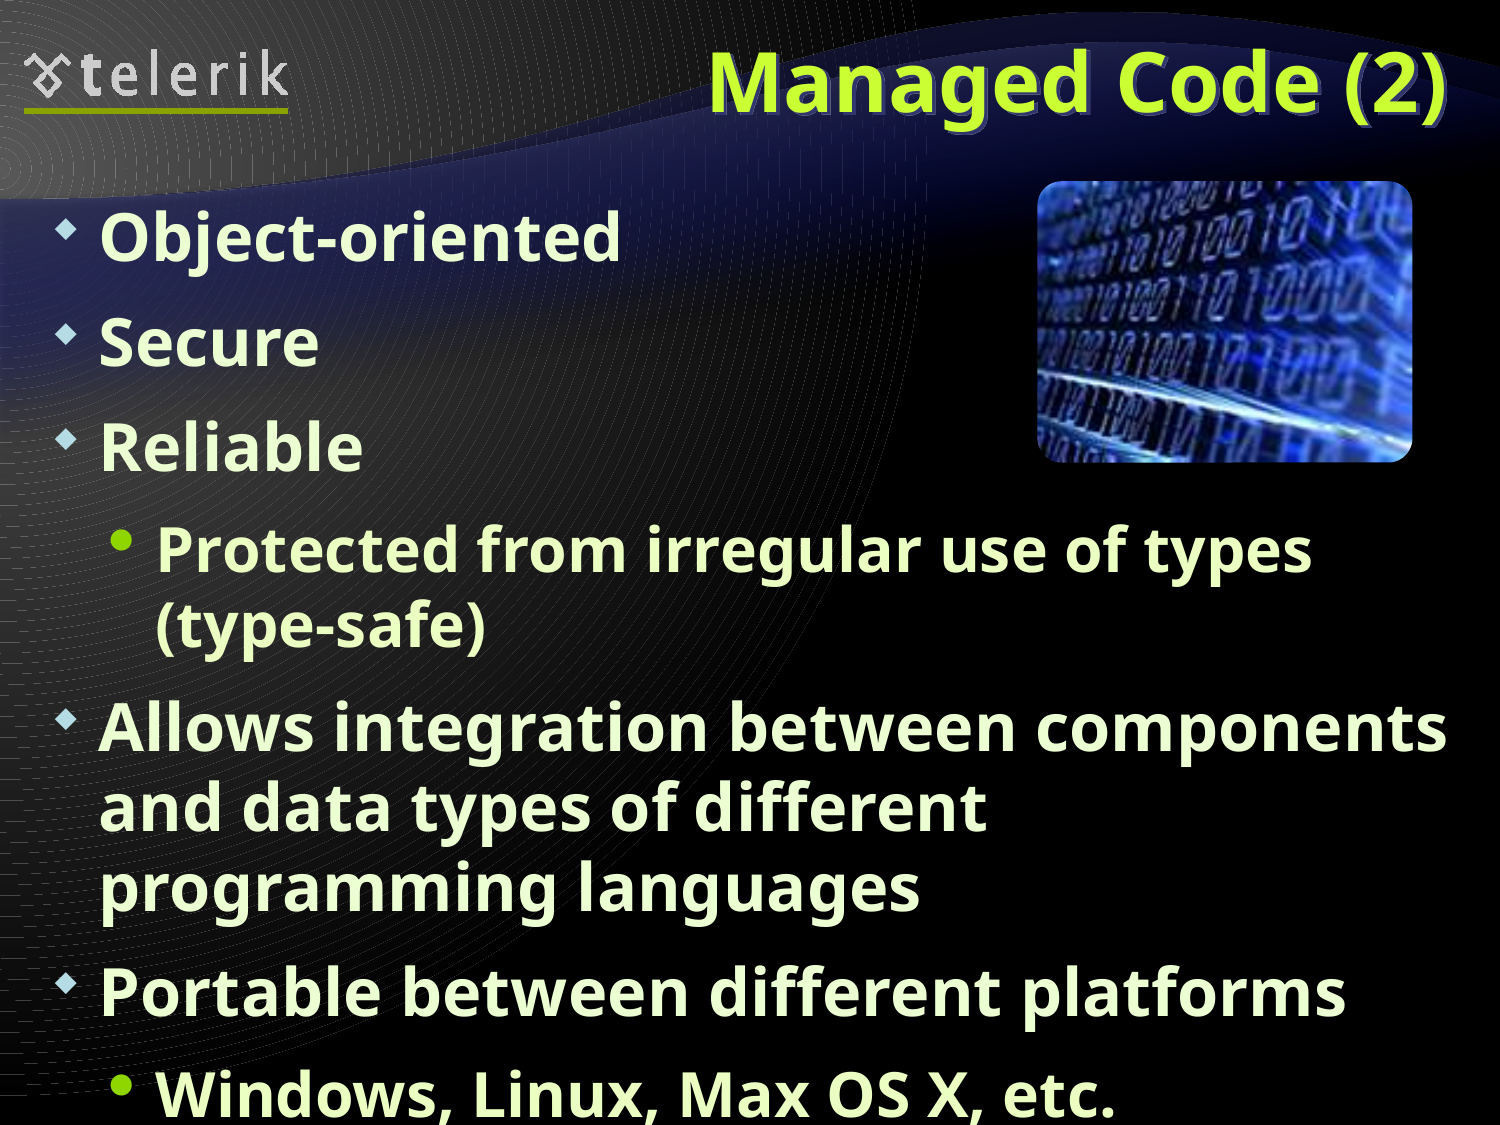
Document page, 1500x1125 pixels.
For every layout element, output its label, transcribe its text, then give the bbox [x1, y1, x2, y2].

picture [1037, 180, 1413, 463]
picture [24, 49, 288, 114]
list Object-oriented Secure Reliable Protected from irregular use of types (type-safe) Allows integration between components and data types of different programming languages Portable between different platforms Windows, Linux, Max OS X, etc. [37, 187, 1471, 1083]
title Managed Code (2) [300, 12, 1463, 163]
